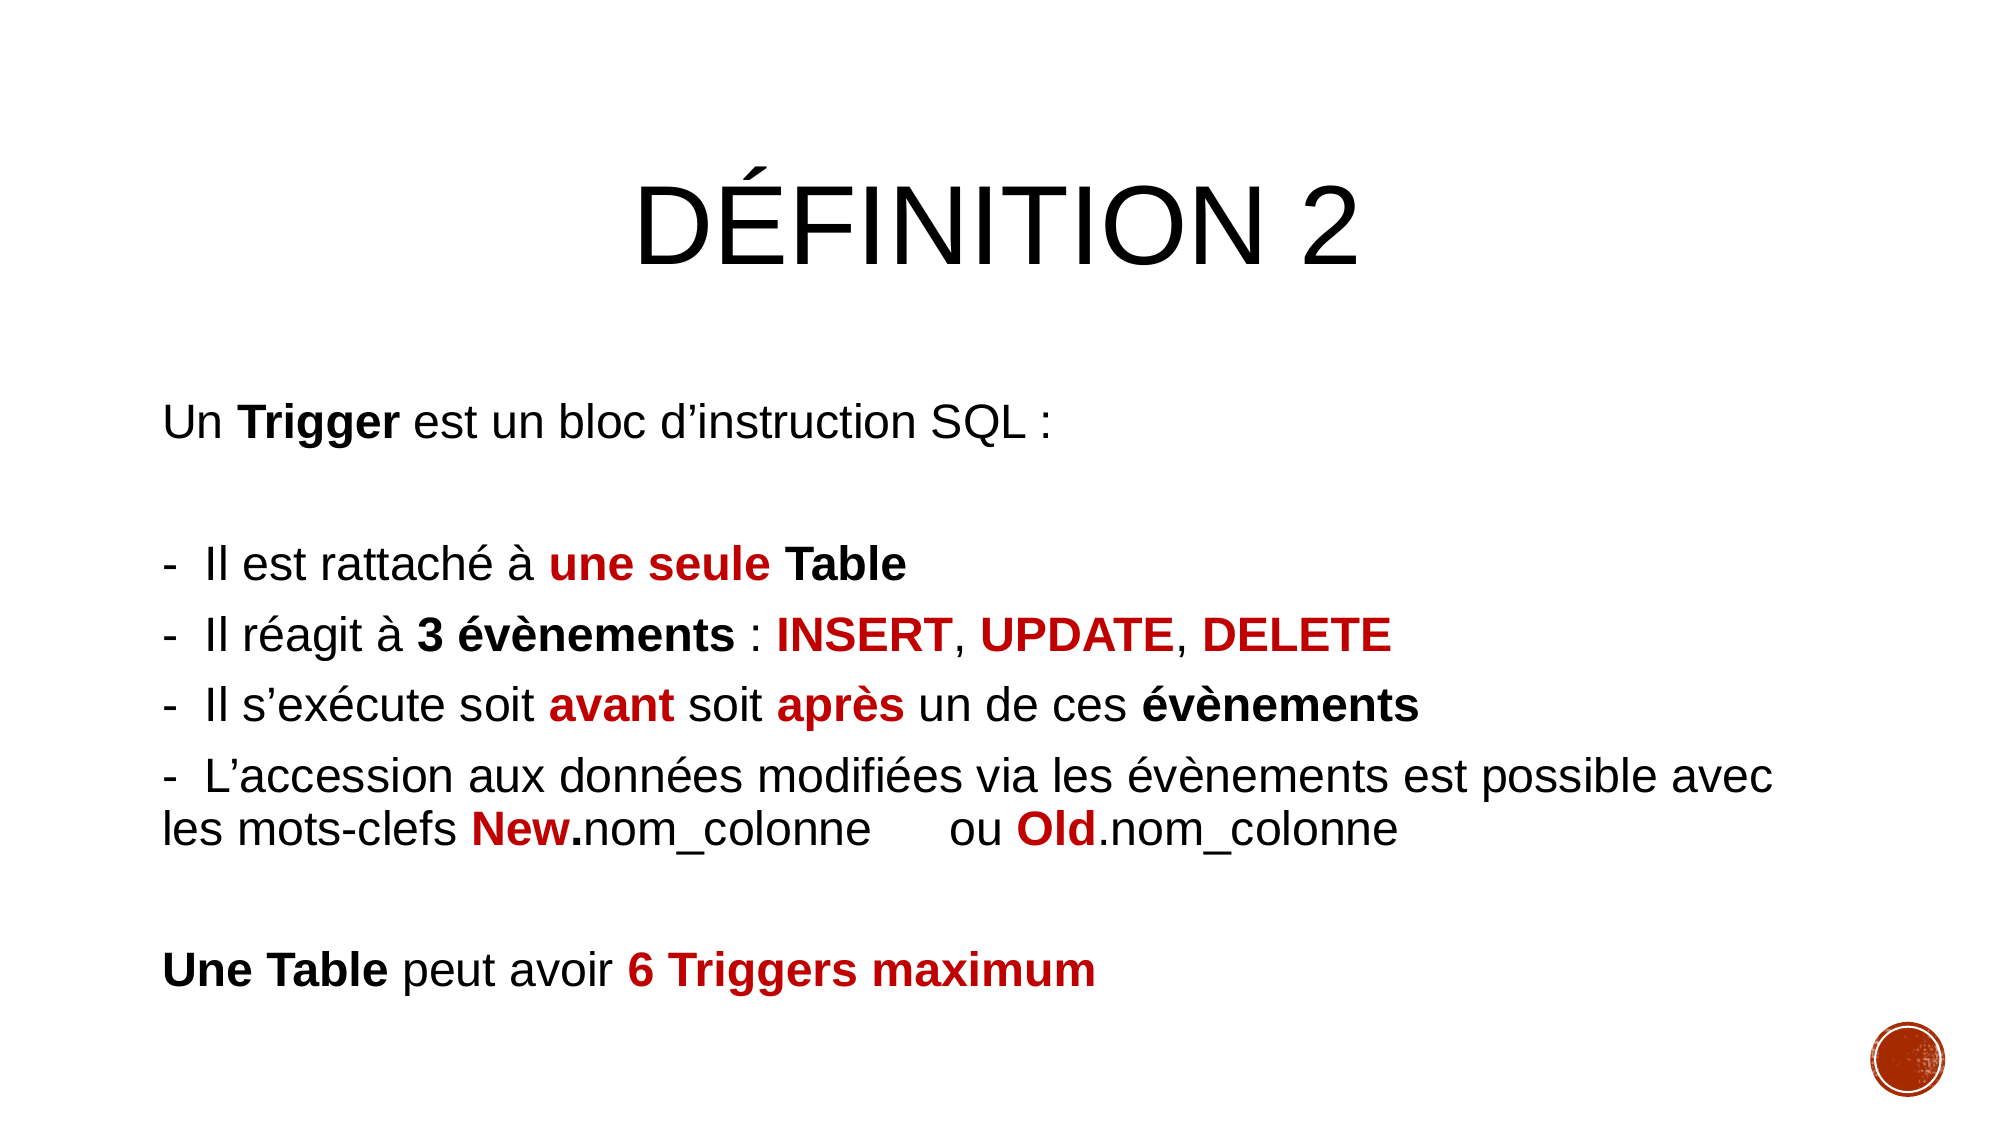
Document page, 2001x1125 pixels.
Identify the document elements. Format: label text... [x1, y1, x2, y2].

title Définition 2 [210, 99, 1786, 318]
list Un Trigger est un bloc d’instruction SQL : - Il est rattaché à une seule Table - Il réagit à 3 évènements : INSERT, UPDATE, DELETE - Il s’exécute soit avant soit après un de ces évènements - L’accession aux données modifiées via les évènements est possible avec les mots-clefs New.nom_colonne ou Old.nom_colonne Une Table peut avoir 6 Triggers maximum [139, 318, 1807, 1010]
